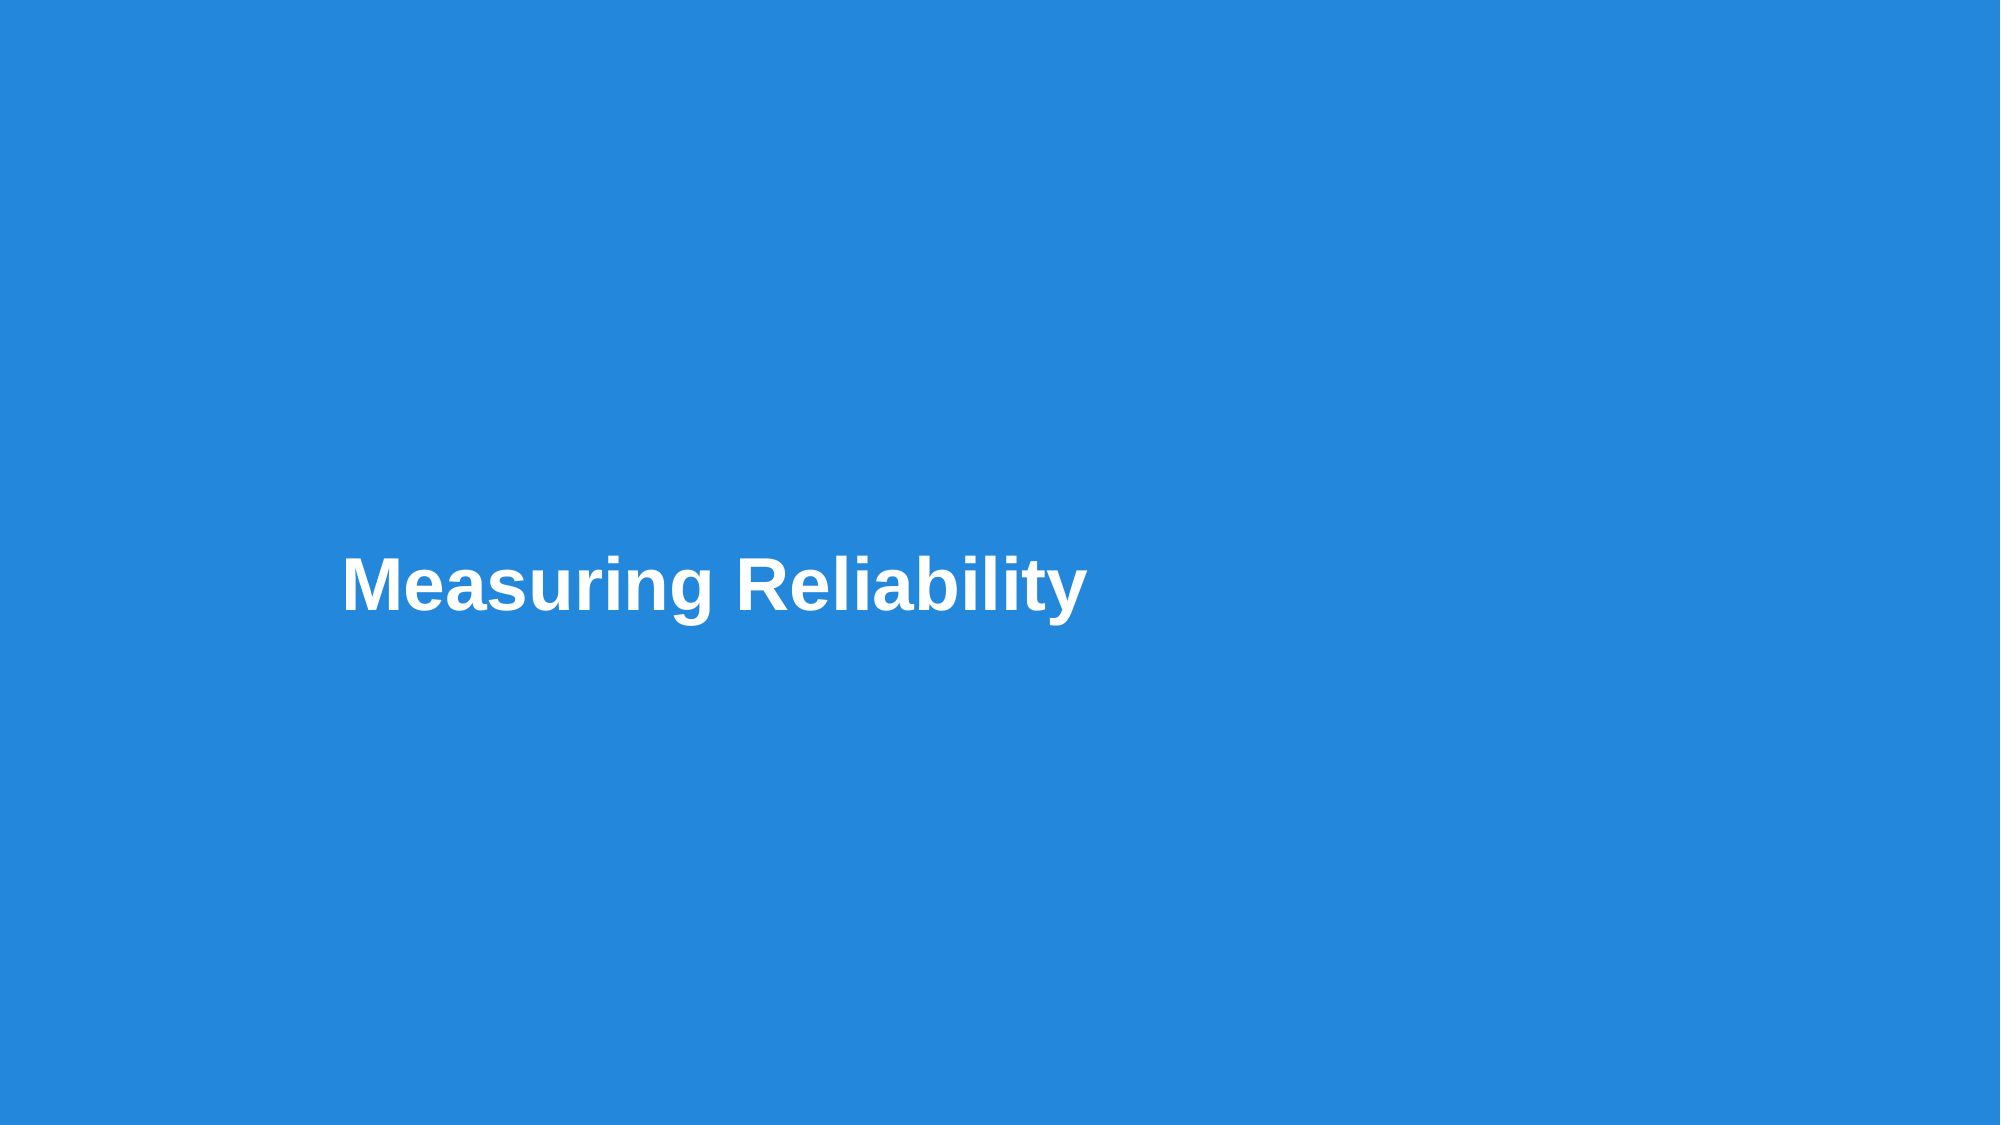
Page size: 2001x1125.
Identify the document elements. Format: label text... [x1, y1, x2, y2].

title Measuring Reliability [338, 533, 1094, 724]
